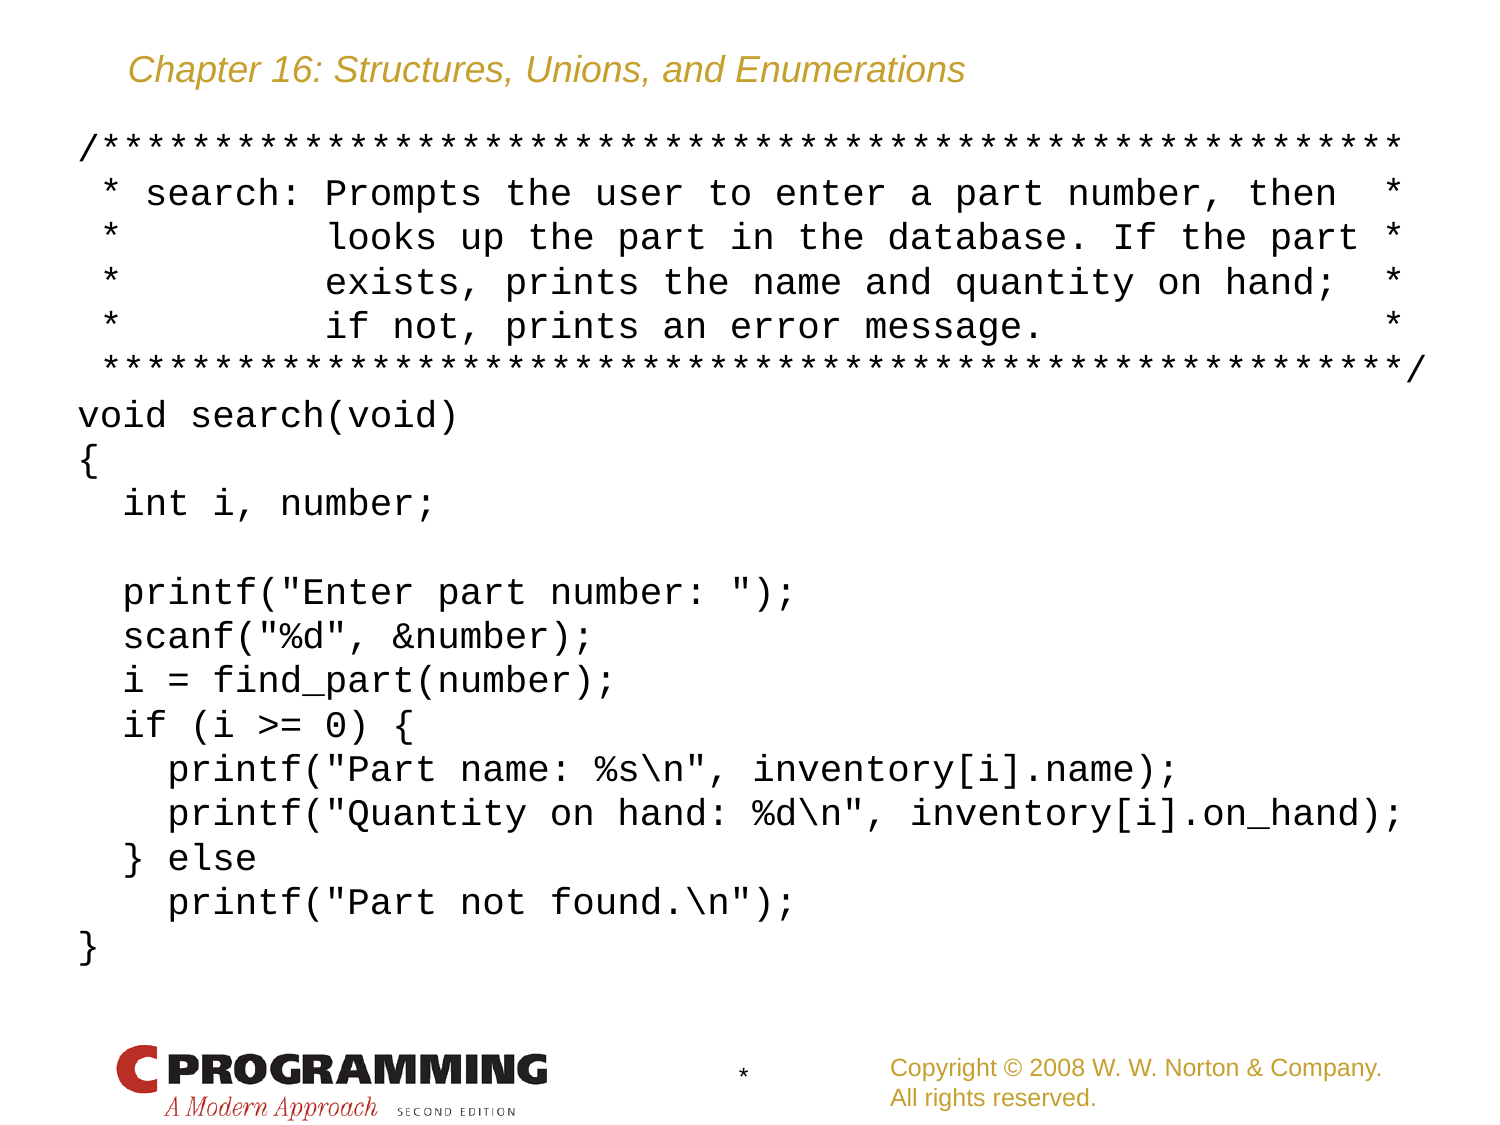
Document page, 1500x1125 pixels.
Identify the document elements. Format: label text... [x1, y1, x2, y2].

text_box Copyright © 2008 W. W. Norton & Company. All rights reserved. [874, 1043, 1388, 1119]
picture [112, 1041, 550, 1123]
text_box * [687, 1050, 800, 1100]
list /********************************************************** * search: Prompts the user to enter a part number, then * * looks up the part in the database. If the part * * exists, prints the name and quantity on hand; * * if not, prints an error message. * **********************************************************/ void search(void) { int i, number; printf("Enter part number: "); scanf("%d", &number); i = find_part(number); if (i >= 0) { printf("Part name: %s\n", inventory[i].name); printf("Quantity on hand: %d\n", inventory[i].on_hand); } else printf("Part not found.\n"); } [62, 125, 1450, 1038]
